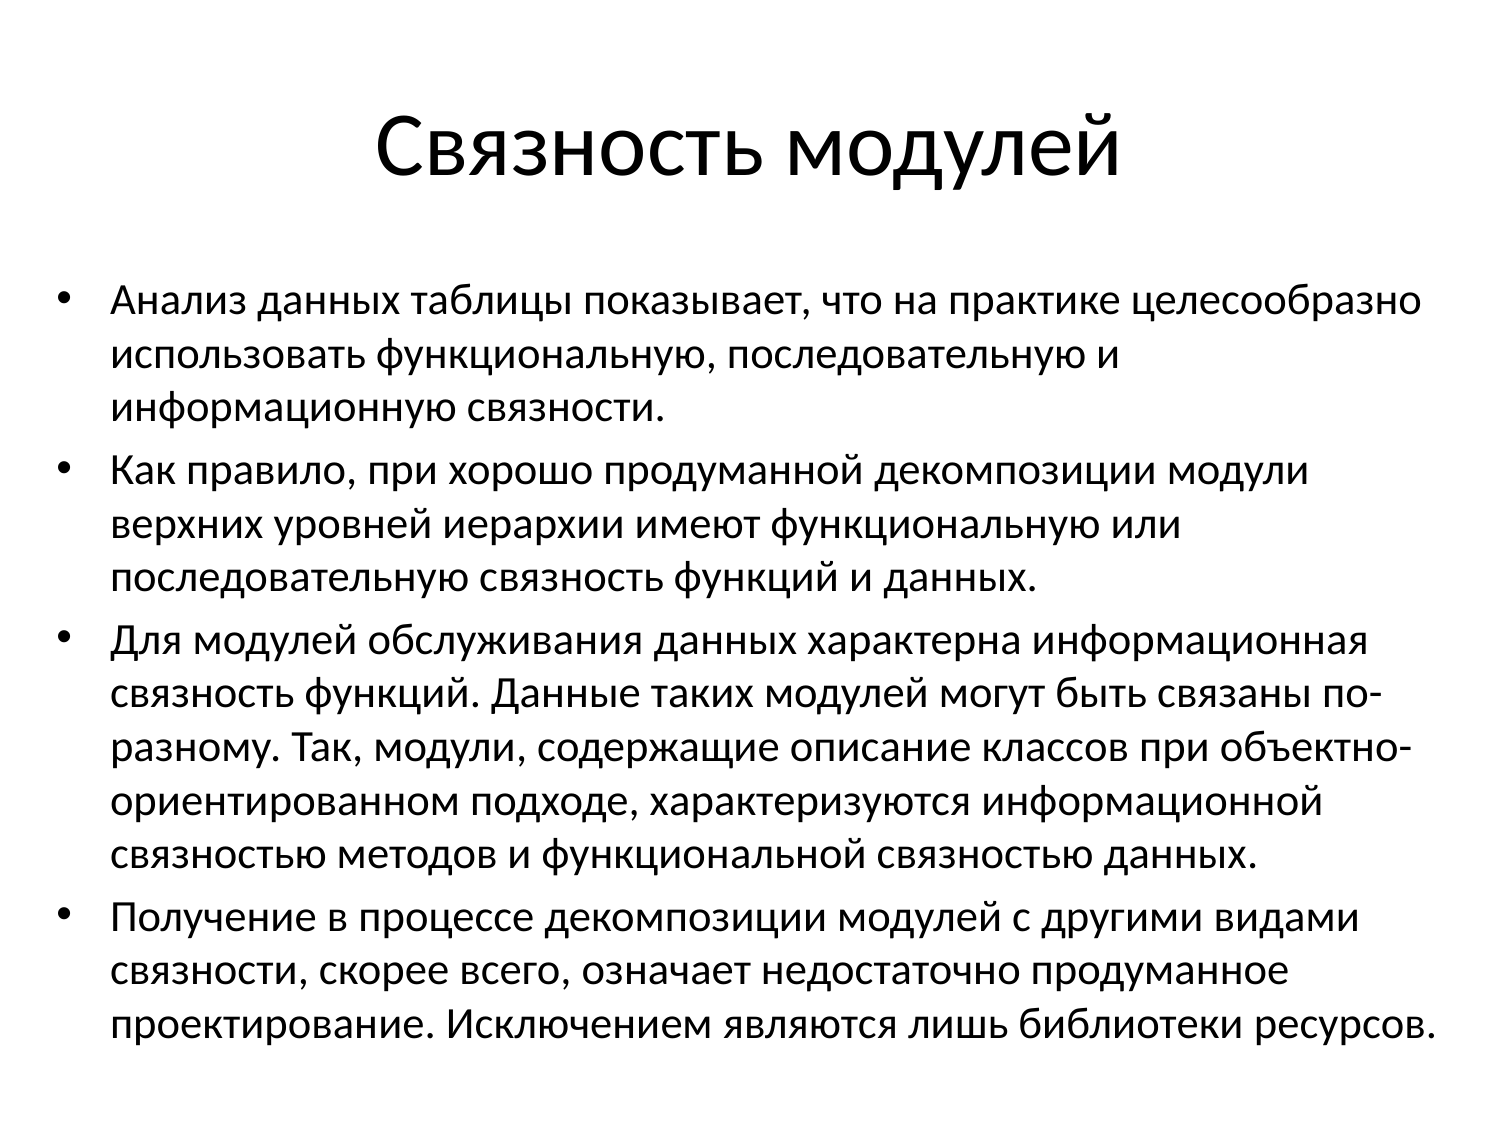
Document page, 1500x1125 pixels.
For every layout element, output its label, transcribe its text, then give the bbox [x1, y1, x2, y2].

list Анализ данных таблицы показывает, что на практике целесообразно использовать функциональную, последовательную и информационную связности. Как правило, при хорошо продуманной декомпозиции модули верхних уровней иерархии имеют функциональную или последовательную связность функций и данных. Для модулей обслуживания данных характерна информационная связность функций. Данные таких модулей могут быть связаны по-разному. Так, модули, содержащие описание классов при объектно-ориентированном подходе, характеризуются информационной связностью методов и функциональной связностью данных. Получение в процессе декомпозиции модулей с другими видами связности, скорее всего, означает недостаточно продуманное проектирование. Исключением являются лишь библиотеки ресурсов. [41, 262, 1459, 1071]
title Связность модулей [75, 45, 1425, 233]
